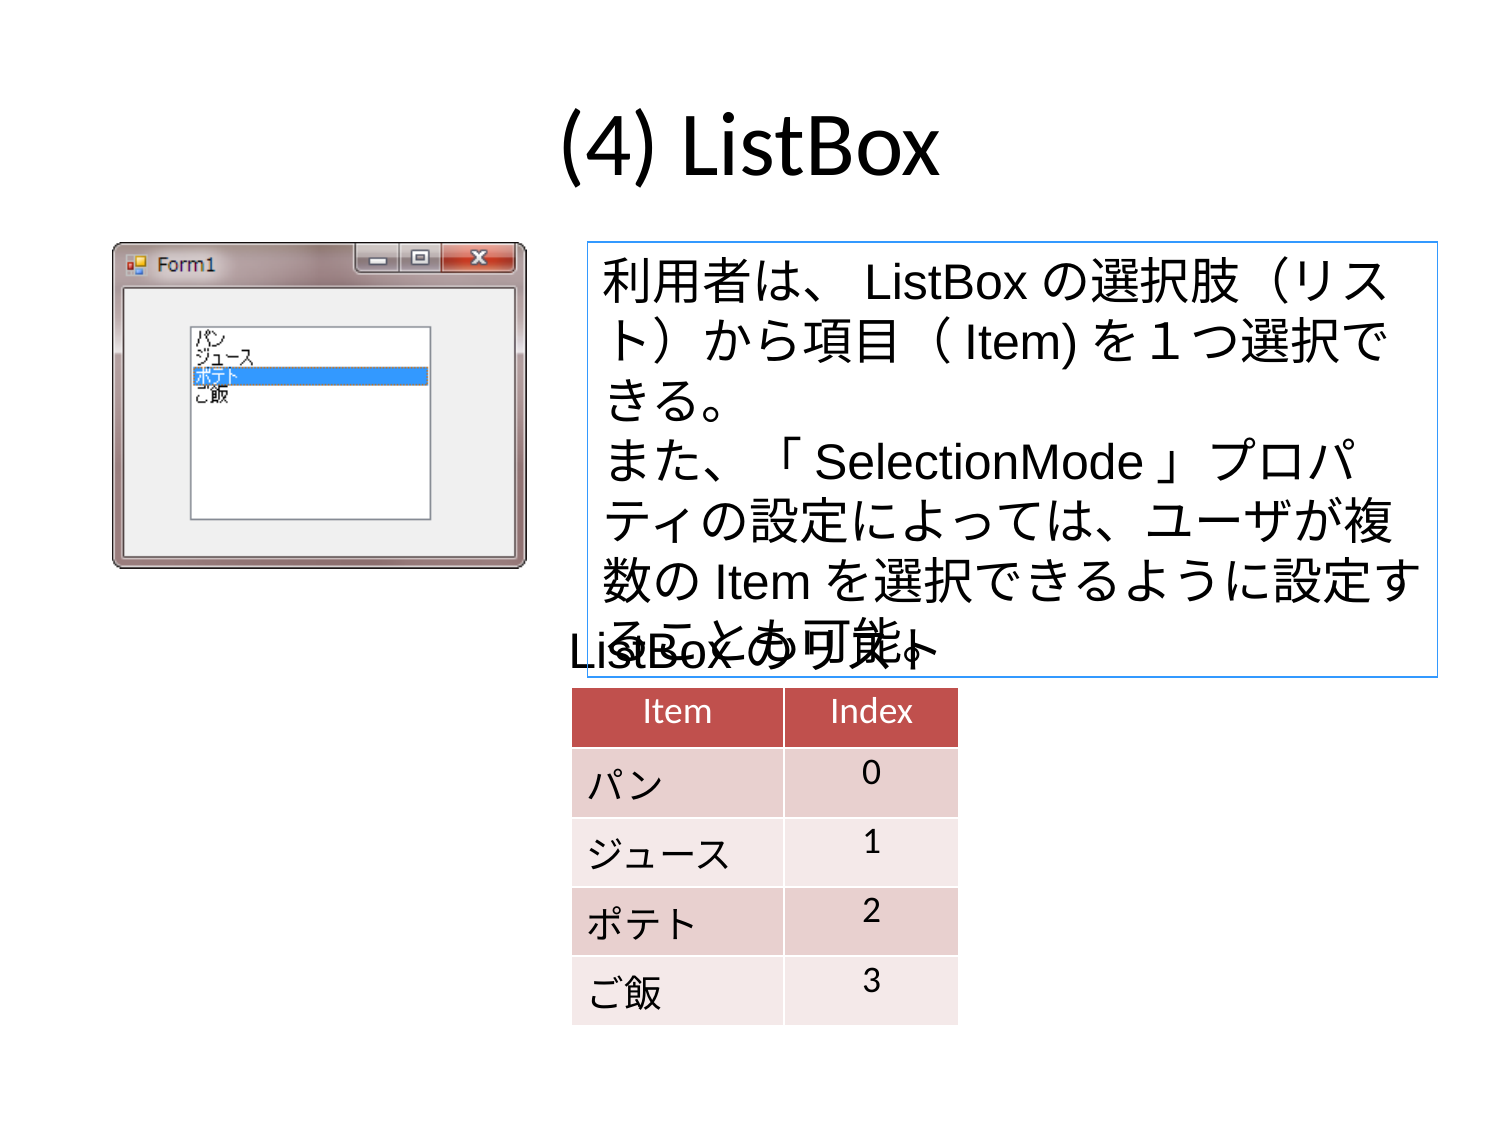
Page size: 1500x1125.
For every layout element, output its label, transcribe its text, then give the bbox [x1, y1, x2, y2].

table_cell ご飯 [572, 957, 783, 1025]
table_cell ポテト [572, 888, 783, 955]
table_cell ジュース [572, 819, 783, 886]
table_cell パン [572, 749, 783, 817]
table_cell 2 [785, 888, 958, 955]
table_cell 1 [785, 819, 958, 886]
text_box 利用者は、ListBoxの選択肢（リスト）から項目（Item)を１つ選択できる。 また、「SelectionMode」プロパティの設定によっては、ユーザが複数のItemを選択できるように設定することも可能。 [587, 242, 1438, 677]
table_header Item [572, 688, 783, 747]
picture [112, 241, 527, 569]
table_cell 3 [785, 957, 958, 1025]
text_box ListBoxのリスト [553, 611, 959, 687]
title (4) ListBox [75, 45, 1425, 233]
table_cell 0 [785, 749, 958, 817]
table_header Index [785, 688, 958, 747]
